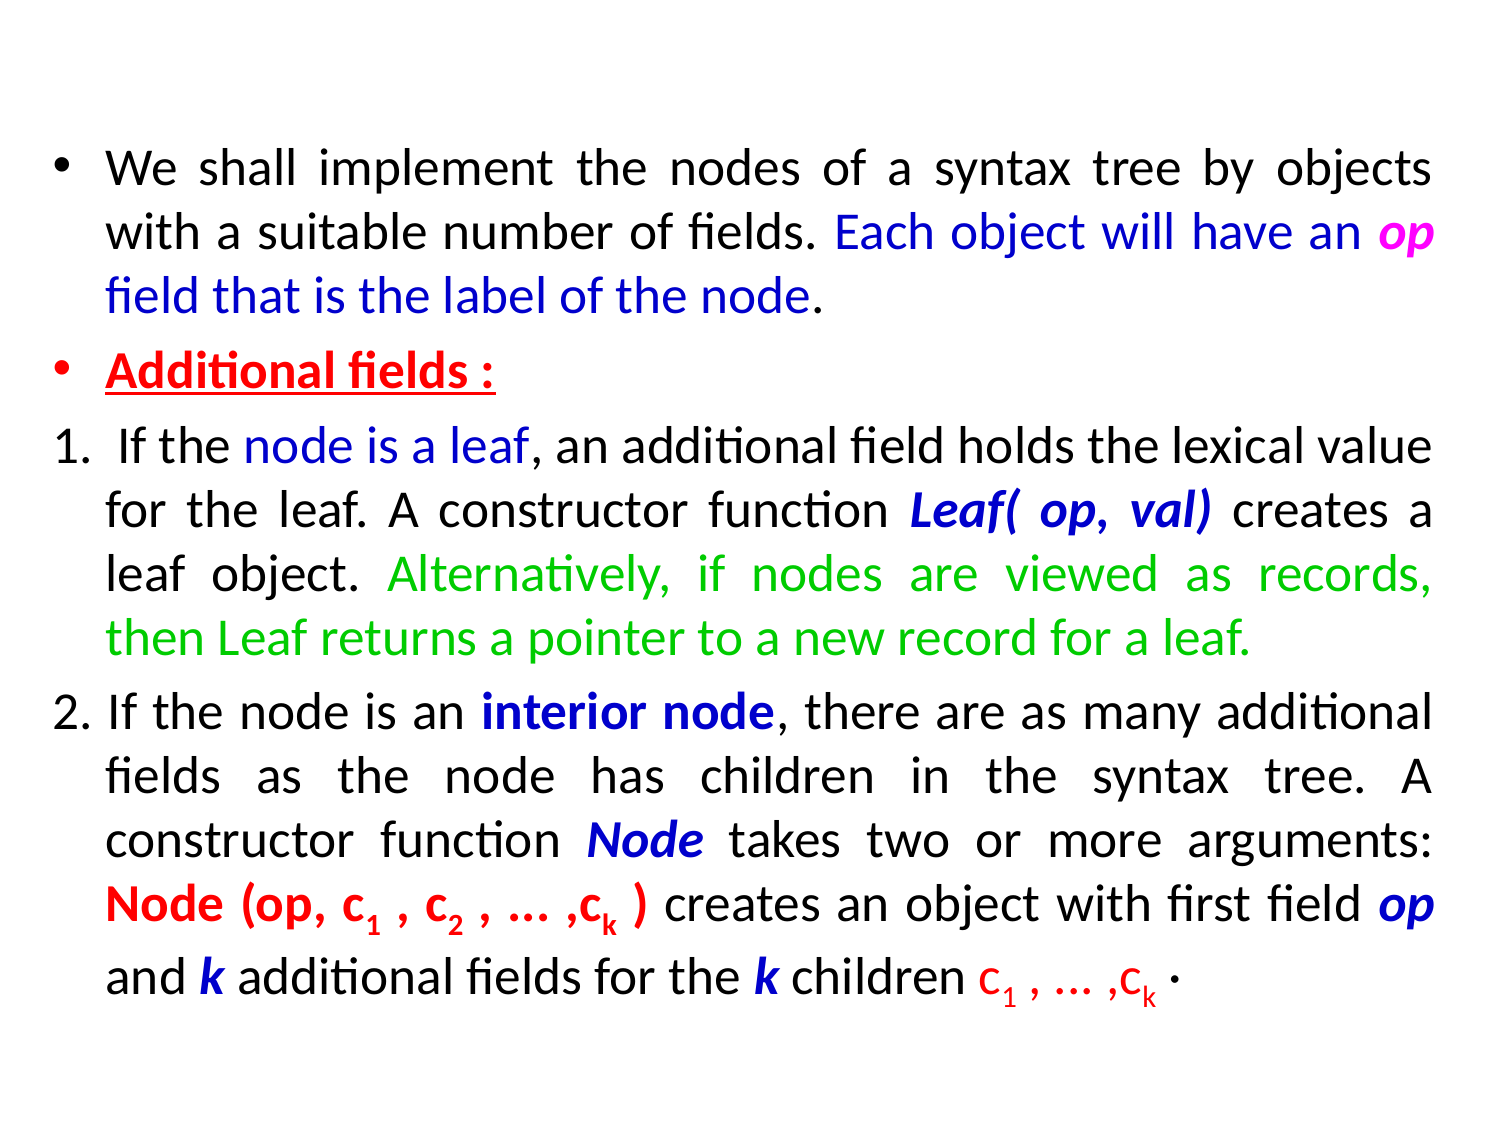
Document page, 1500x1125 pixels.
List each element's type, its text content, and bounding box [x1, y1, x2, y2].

list We shall implement the nodes of a syntax tree by objects with a suitable number of fields. Each object will have an op field that is the label of the node. Additional fields : 1. If the node is a leaf, an additional field holds the lexical value for the leaf. A constructor function Leaf( op, val) creates a leaf object. Alternatively, if nodes are viewed as records, then Leaf returns a pointer to a new record for a leaf. 2. If the node is an interior node, there are as many additional fields as the node has children in the syntax tree. A constructor function Node takes two or more arguments: Node (op, c1 , c2 , ... ,ck ) creates an object with first field op and k additional fields for the k children c1 , ... ,ck · [37, 125, 1450, 1075]
